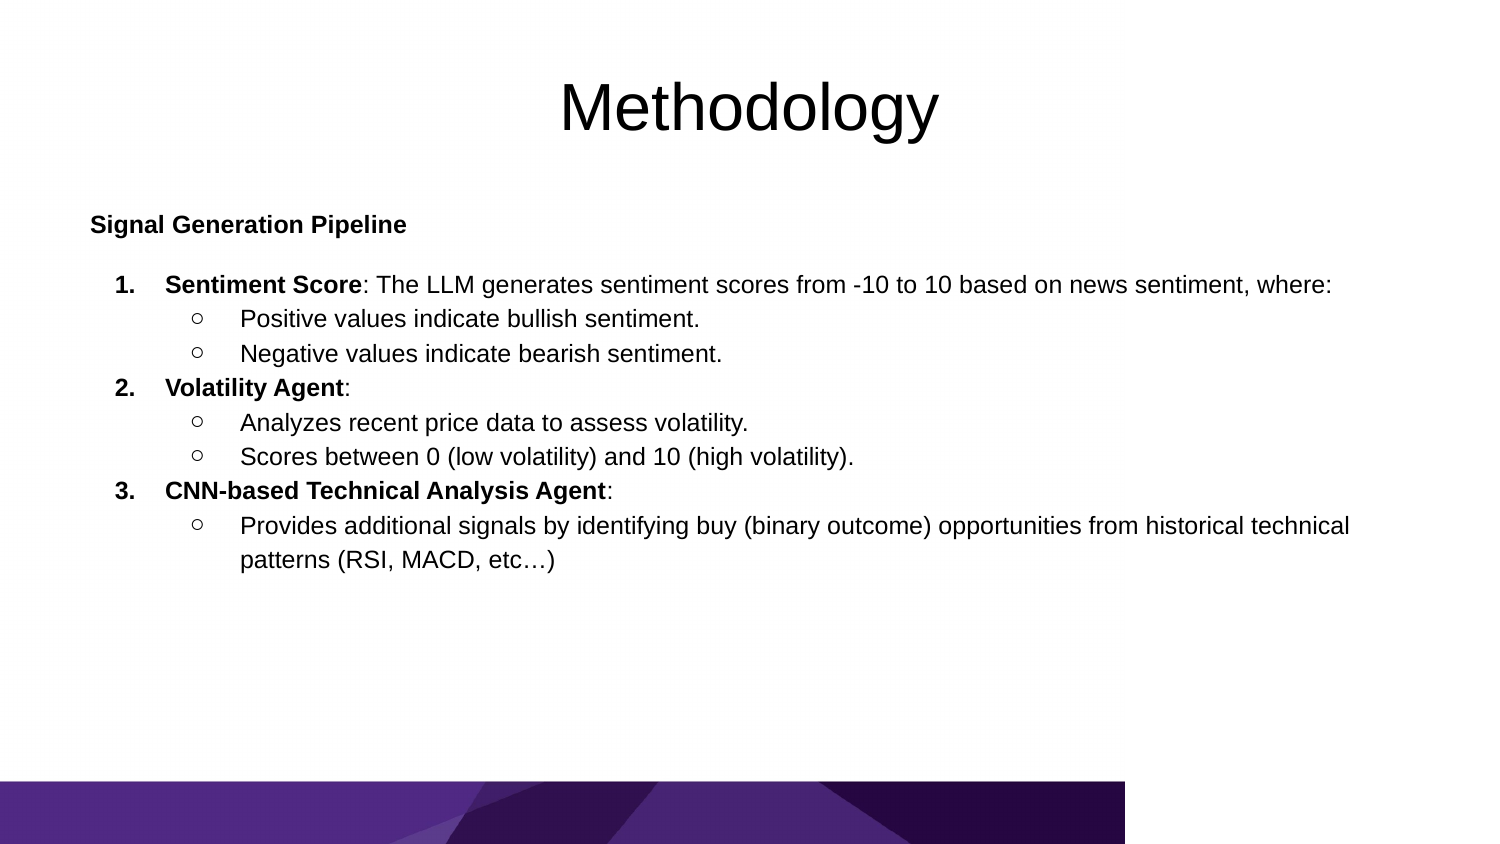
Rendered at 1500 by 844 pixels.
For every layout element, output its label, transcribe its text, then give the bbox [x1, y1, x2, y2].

list Signal Generation Pipeline Sentiment Score: The LLM generates sentiment scores from -10 to 10 based on news sentiment, where: Positive values indicate bullish sentiment. Negative values indicate bearish sentiment. Volatility Agent: Analyzes recent price data to assess volatility. Scores between 0 (low volatility) and 10 (high volatility). CNN-based Technical Analysis Agent: Provides additional signals by identifying buy (binary outcome) opportunities from historical technical patterns (RSI, MACD, etc…) [75, 196, 1425, 754]
picture [0, 0, 1125, 844]
title Methodology [75, 33, 1425, 175]
